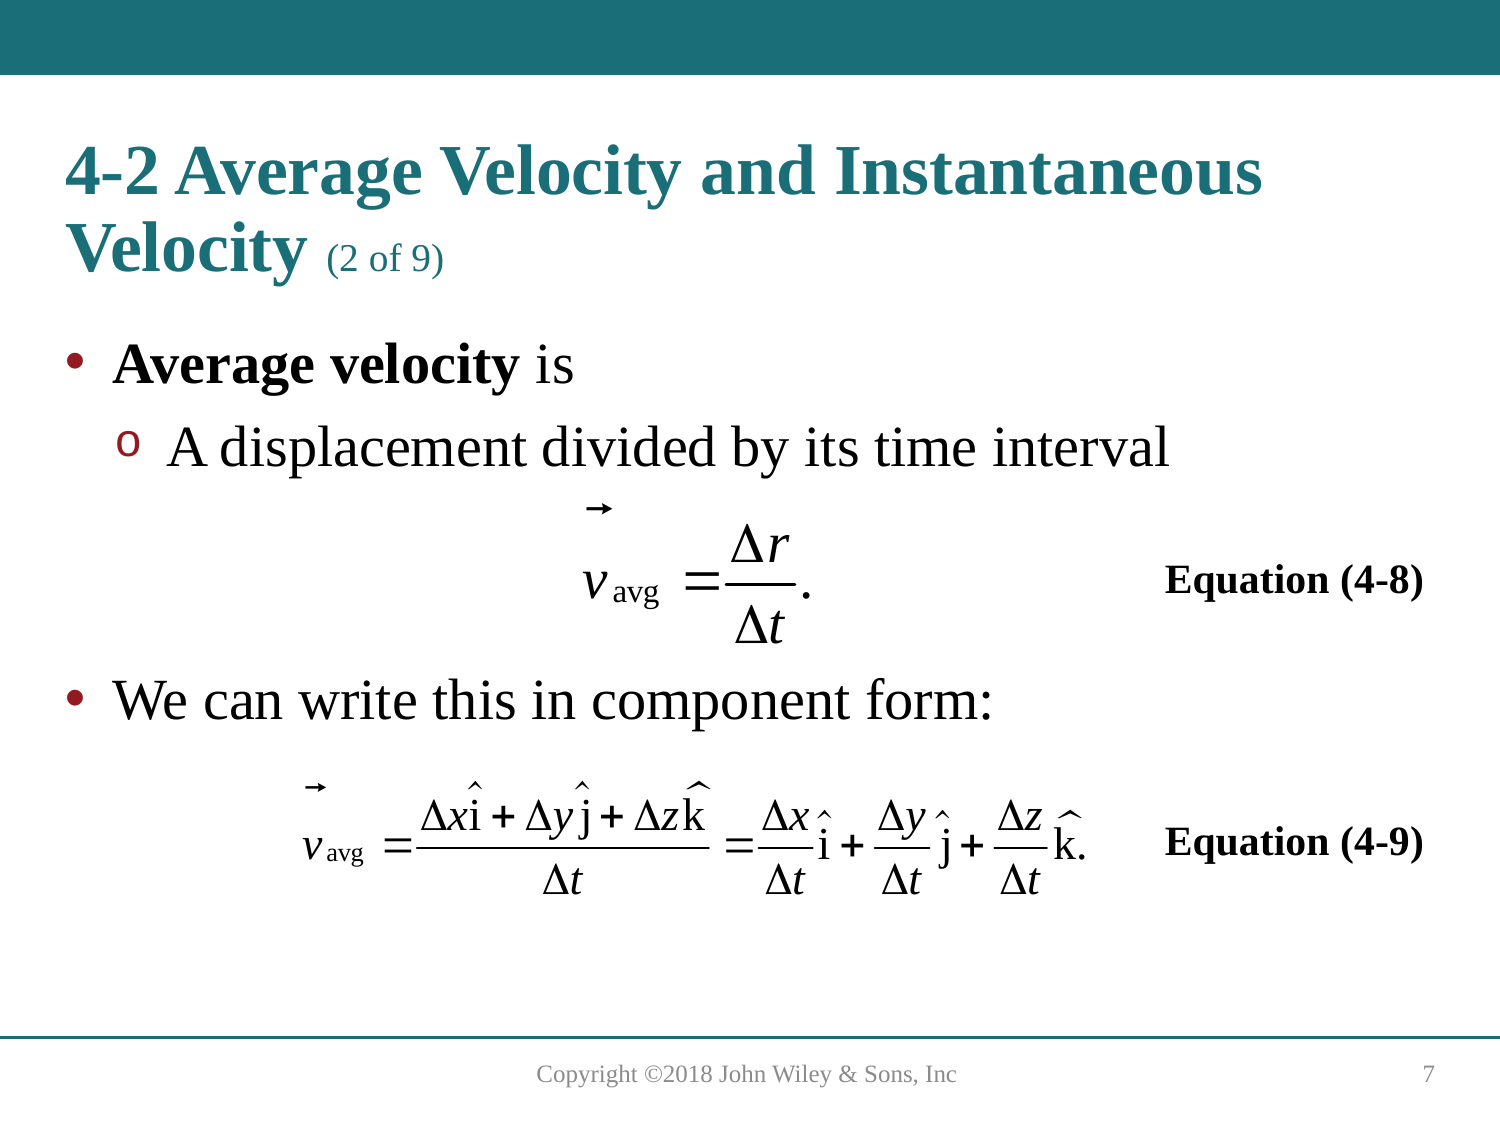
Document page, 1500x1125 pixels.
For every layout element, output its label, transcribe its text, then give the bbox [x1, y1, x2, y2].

list Equation (4-9) [1149, 812, 1450, 875]
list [299, 780, 1089, 900]
slide_number 7 [1059, 1042, 1450, 1103]
list We can write this in component form: [50, 661, 1089, 738]
list Equation (4-8) [1149, 549, 1450, 613]
list Average velocity is A displacement divided by its time interval [50, 325, 1450, 485]
footer Copyright ©2018 John Wiley & Sons, Inc [496, 1042, 1004, 1103]
title 4-2 Average Velocity and Instantaneous Velocity (2 of 9) [50, 125, 1450, 296]
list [579, 502, 813, 650]
